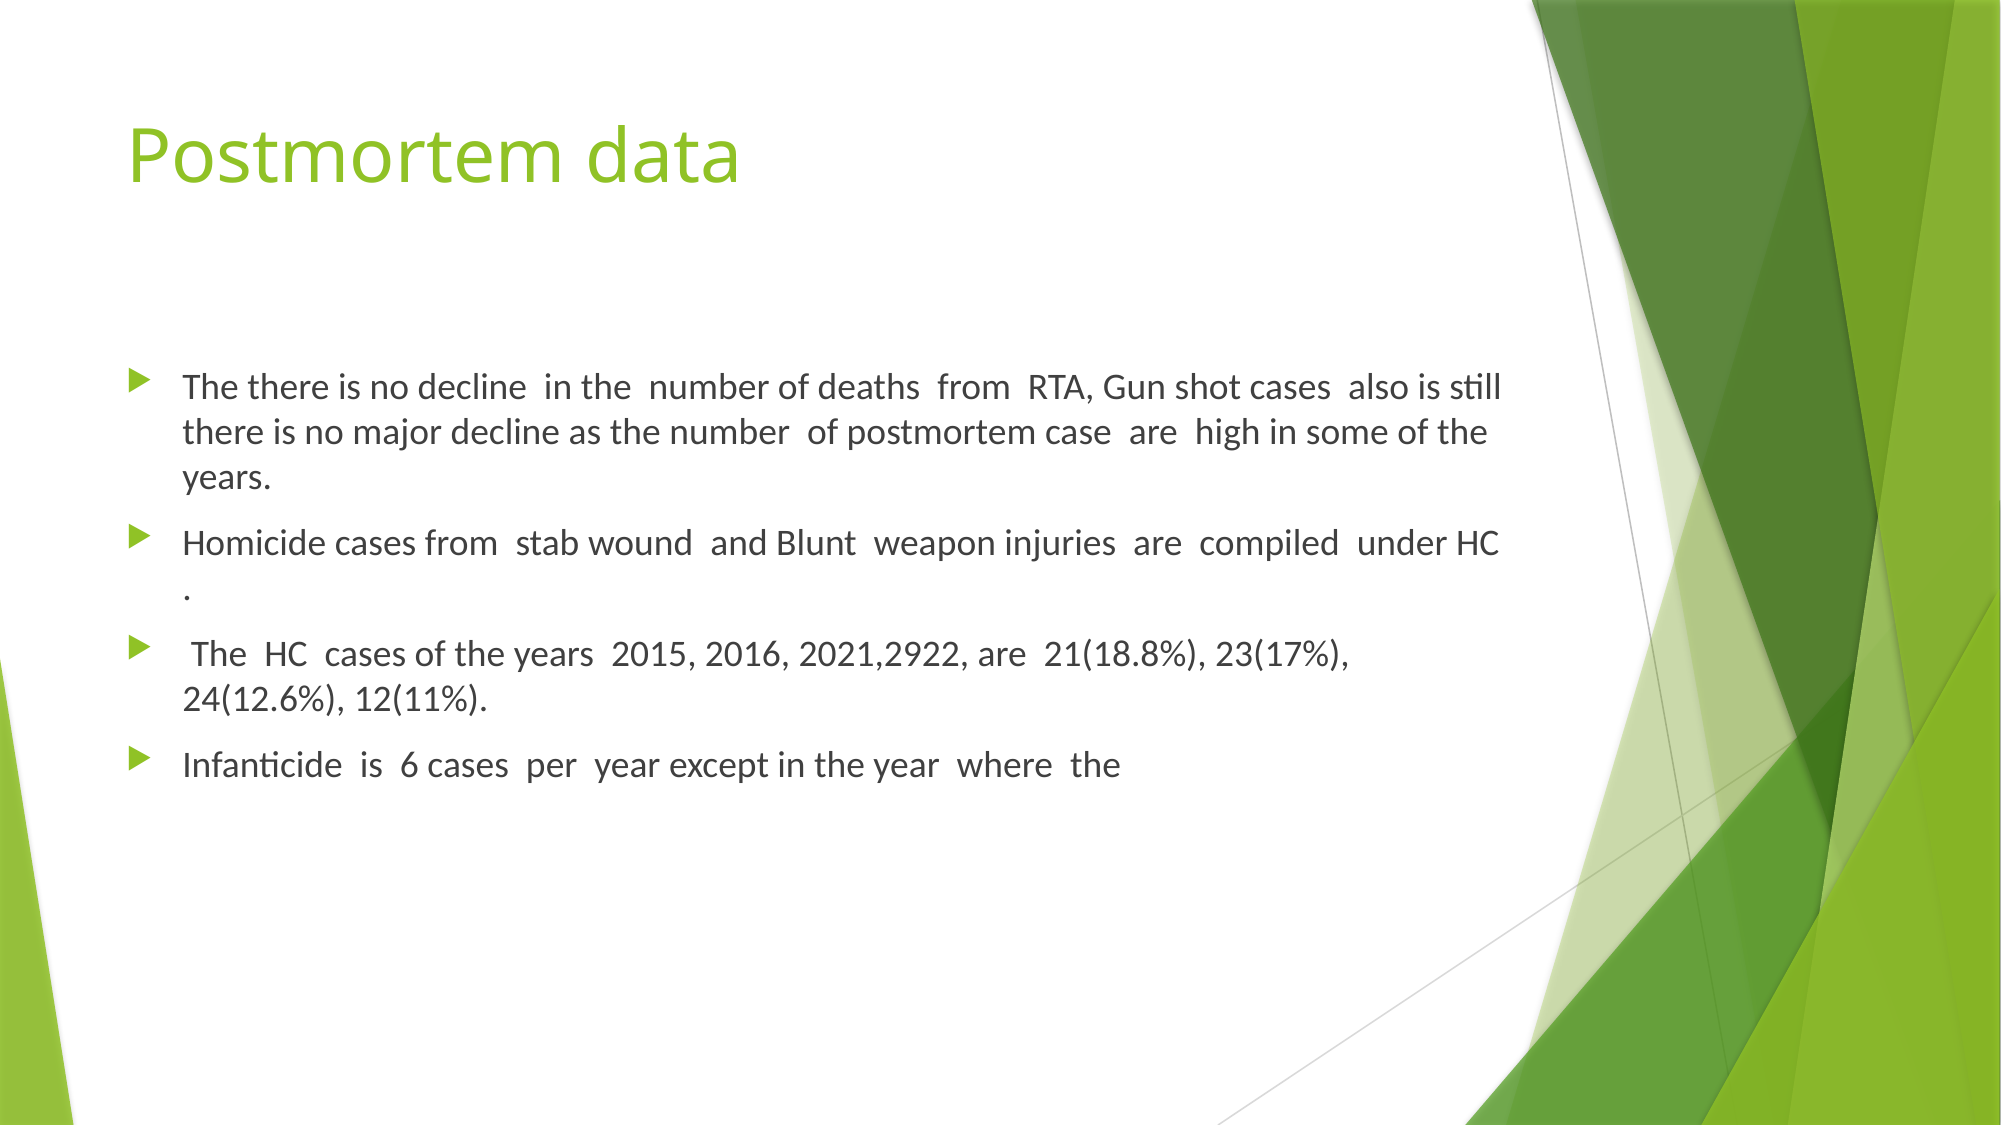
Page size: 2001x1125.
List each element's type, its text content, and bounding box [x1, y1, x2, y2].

list The there is no decline in the number of deaths from RTA, Gun shot cases also is still there is no major decline as the number of postmortem case are high in some of the years. Homicide cases from stab wound and Blunt weapon injuries are compiled under HC . The HC cases of the years 2015, 2016, 2021,2922, are 21(18.8%), 23(17%), 24(12.6%), 12(11%). Infanticide is 6 cases per year except in the year where the [111, 354, 1522, 992]
title Postmortem data [111, 99, 1522, 317]
